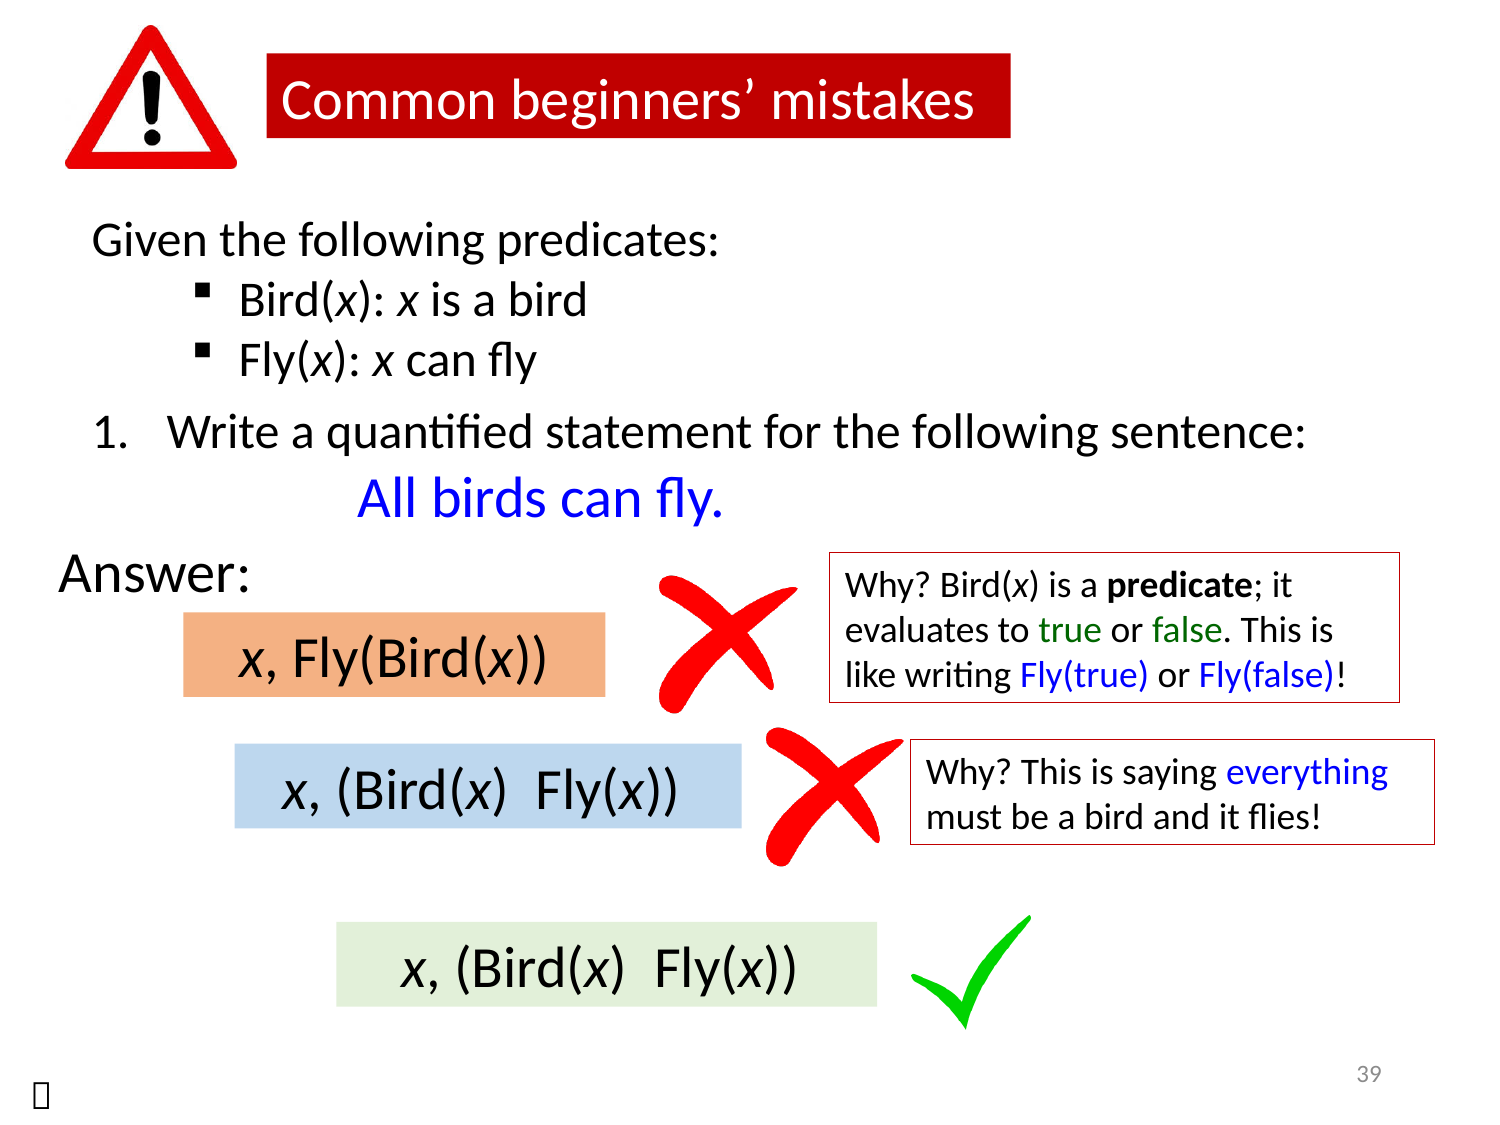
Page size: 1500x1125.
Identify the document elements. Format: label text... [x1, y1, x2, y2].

picture [65, 25, 237, 169]
picture [651, 565, 912, 871]
text_box Why? Bird(x) is a predicate; it evaluates to true or false. This is like writing Fly(true) or Fly(false)! [829, 552, 1400, 703]
text_box Common beginners’ mistakes [266, 53, 1011, 139]
text_box Given the following predicates: Bird(x): x is a bird Fly(x): x can fly Write a quantified statement for the following sentence: All birds can fly. [76, 198, 1379, 536]
text_box  [0, 1064, 87, 1125]
picture [910, 915, 1031, 1030]
text_box Why? This is saying everything must be a bird and it flies! [912, 739, 1435, 845]
text_box Answer: [44, 526, 323, 612]
slide_number 39 [1059, 1042, 1397, 1103]
